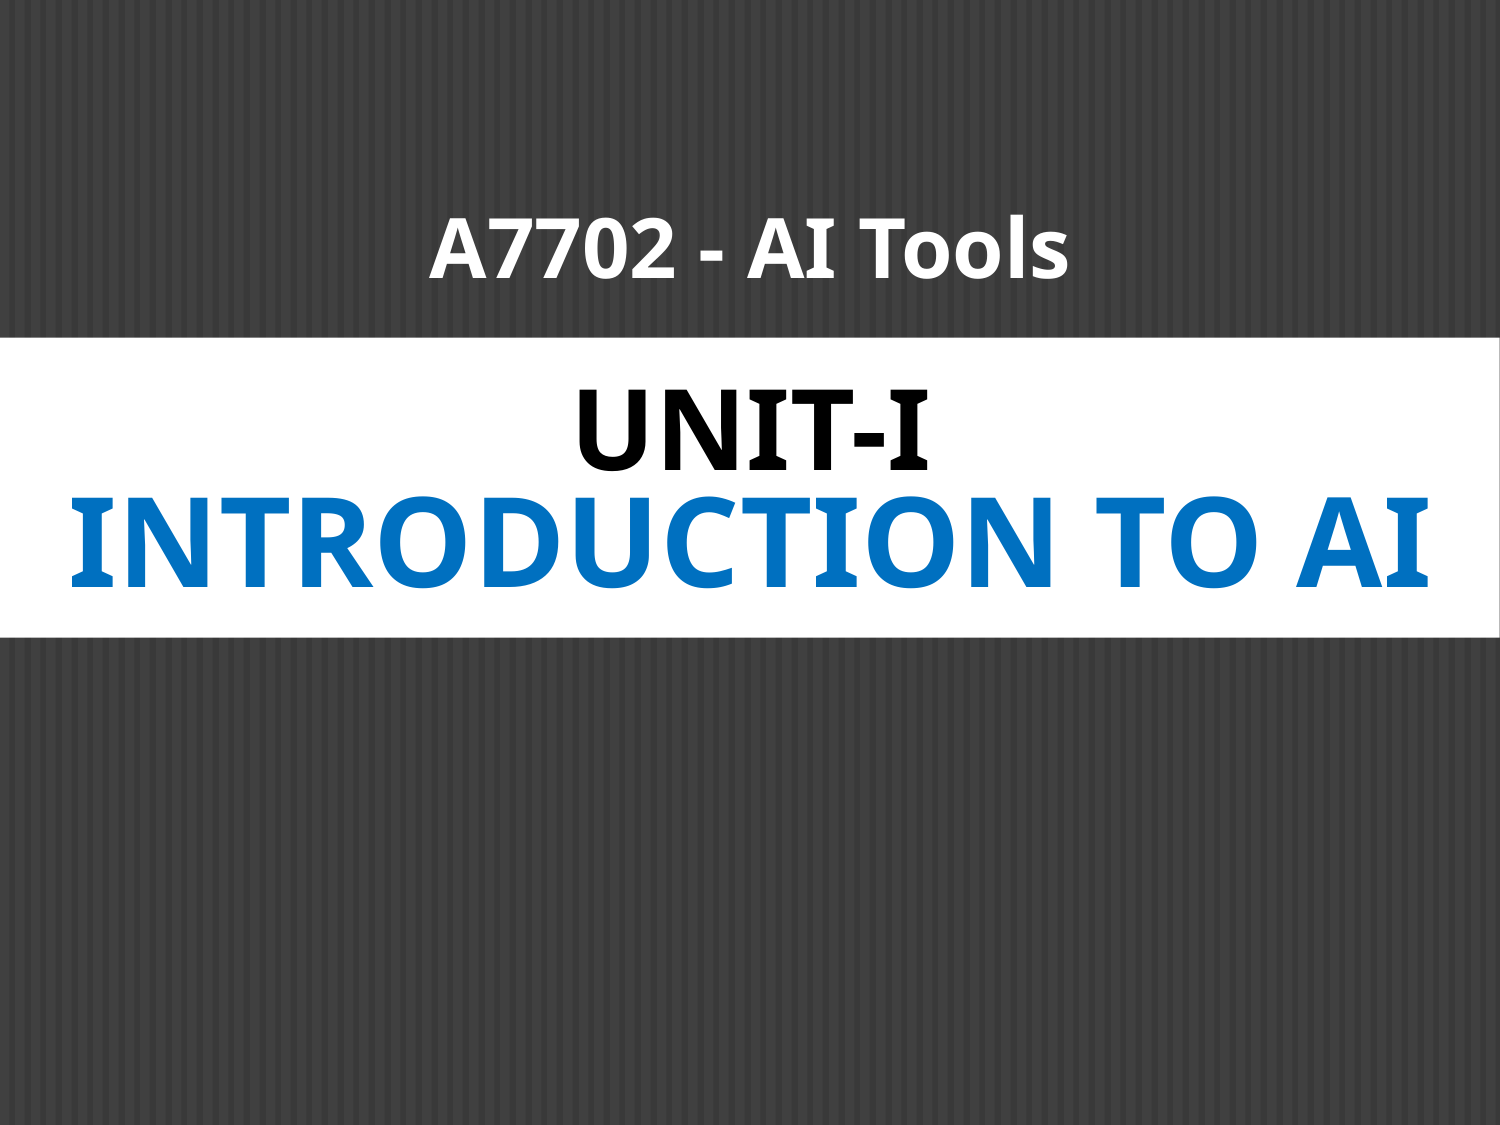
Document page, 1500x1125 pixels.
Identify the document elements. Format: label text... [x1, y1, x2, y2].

title UNIT-I Introduction to AI [45, 355, 1457, 641]
text_box A7702 - AI Tools [414, 187, 1087, 303]
